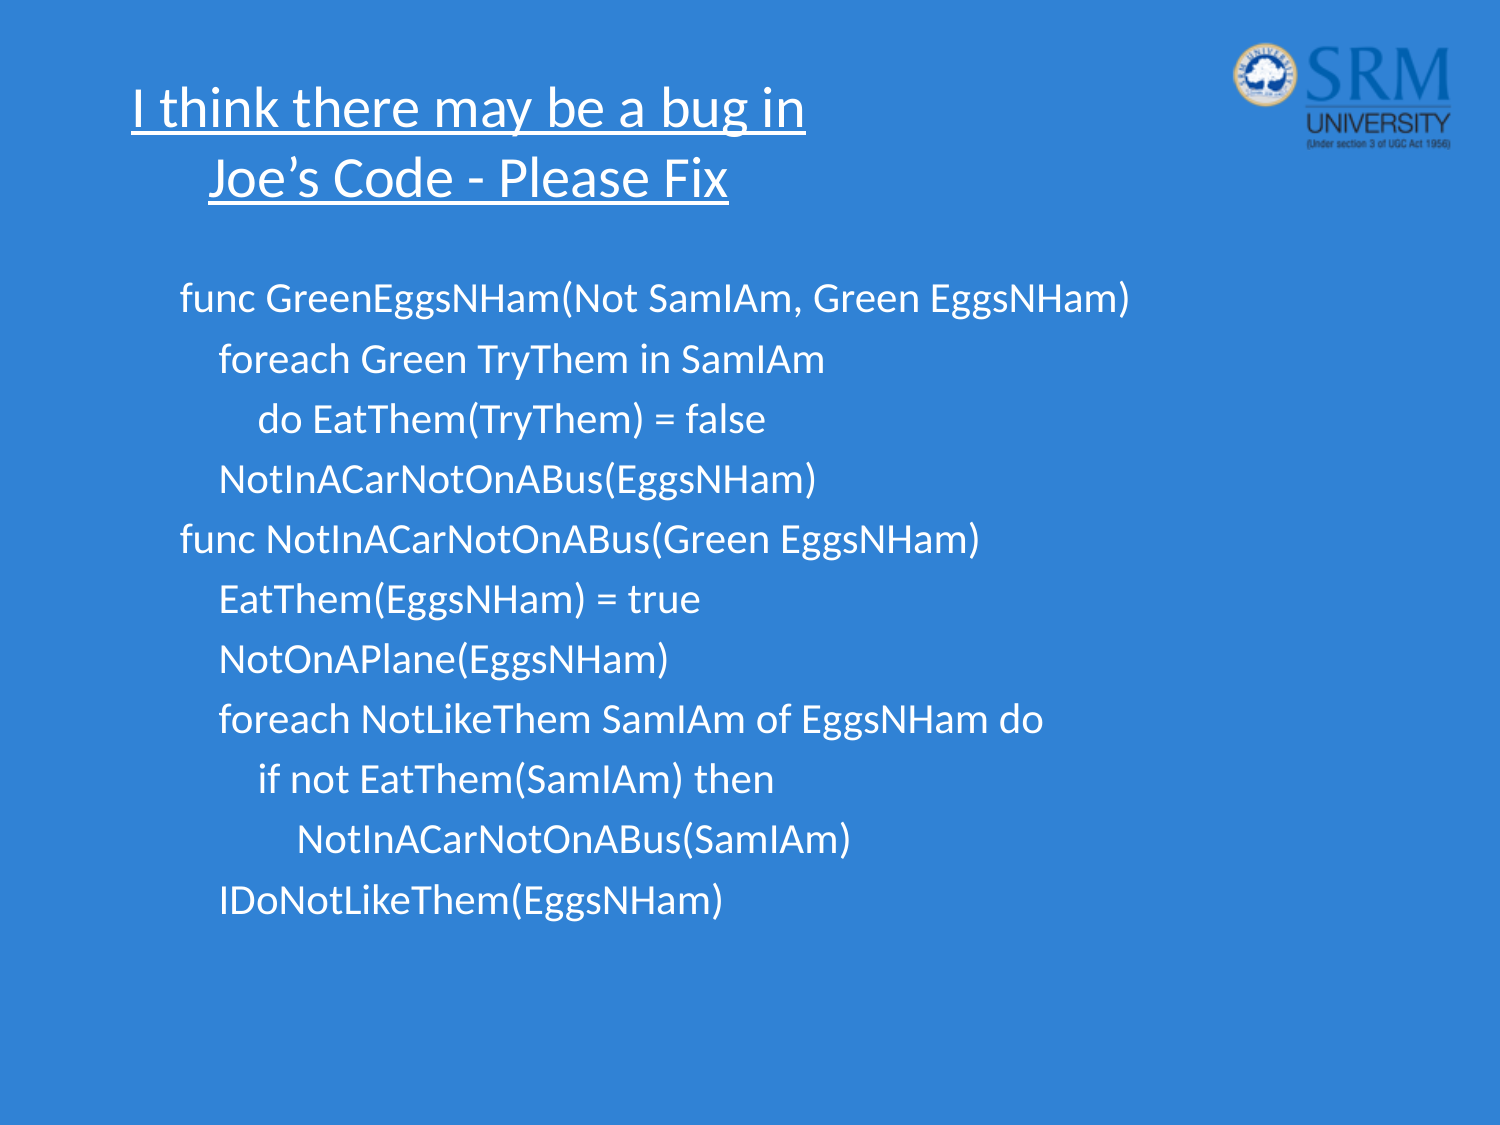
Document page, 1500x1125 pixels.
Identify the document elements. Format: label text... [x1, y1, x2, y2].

title I think there may be a bug in Joe’s Code - Please Fix [75, 45, 863, 233]
picture [1224, 37, 1460, 157]
list func GreenEggsNHam(Not SamIAm, Green EggsNHam) foreach Green TryThem in SamIAm do EatThem(TryThem) = false NotInACarNotOnABus(EggsNHam) func NotInACarNotOnABus(Green EggsNHam) EatThem(EggsNHam) = true NotOnAPlane(EggsNHam) foreach NotLikeThem SamIAm of EggsNHam do if not EatThem(SamIAm) then NotInACarNotOnABus(SamIAm) IDoNotLikeThem(EggsNHam) [112, 262, 1388, 938]
